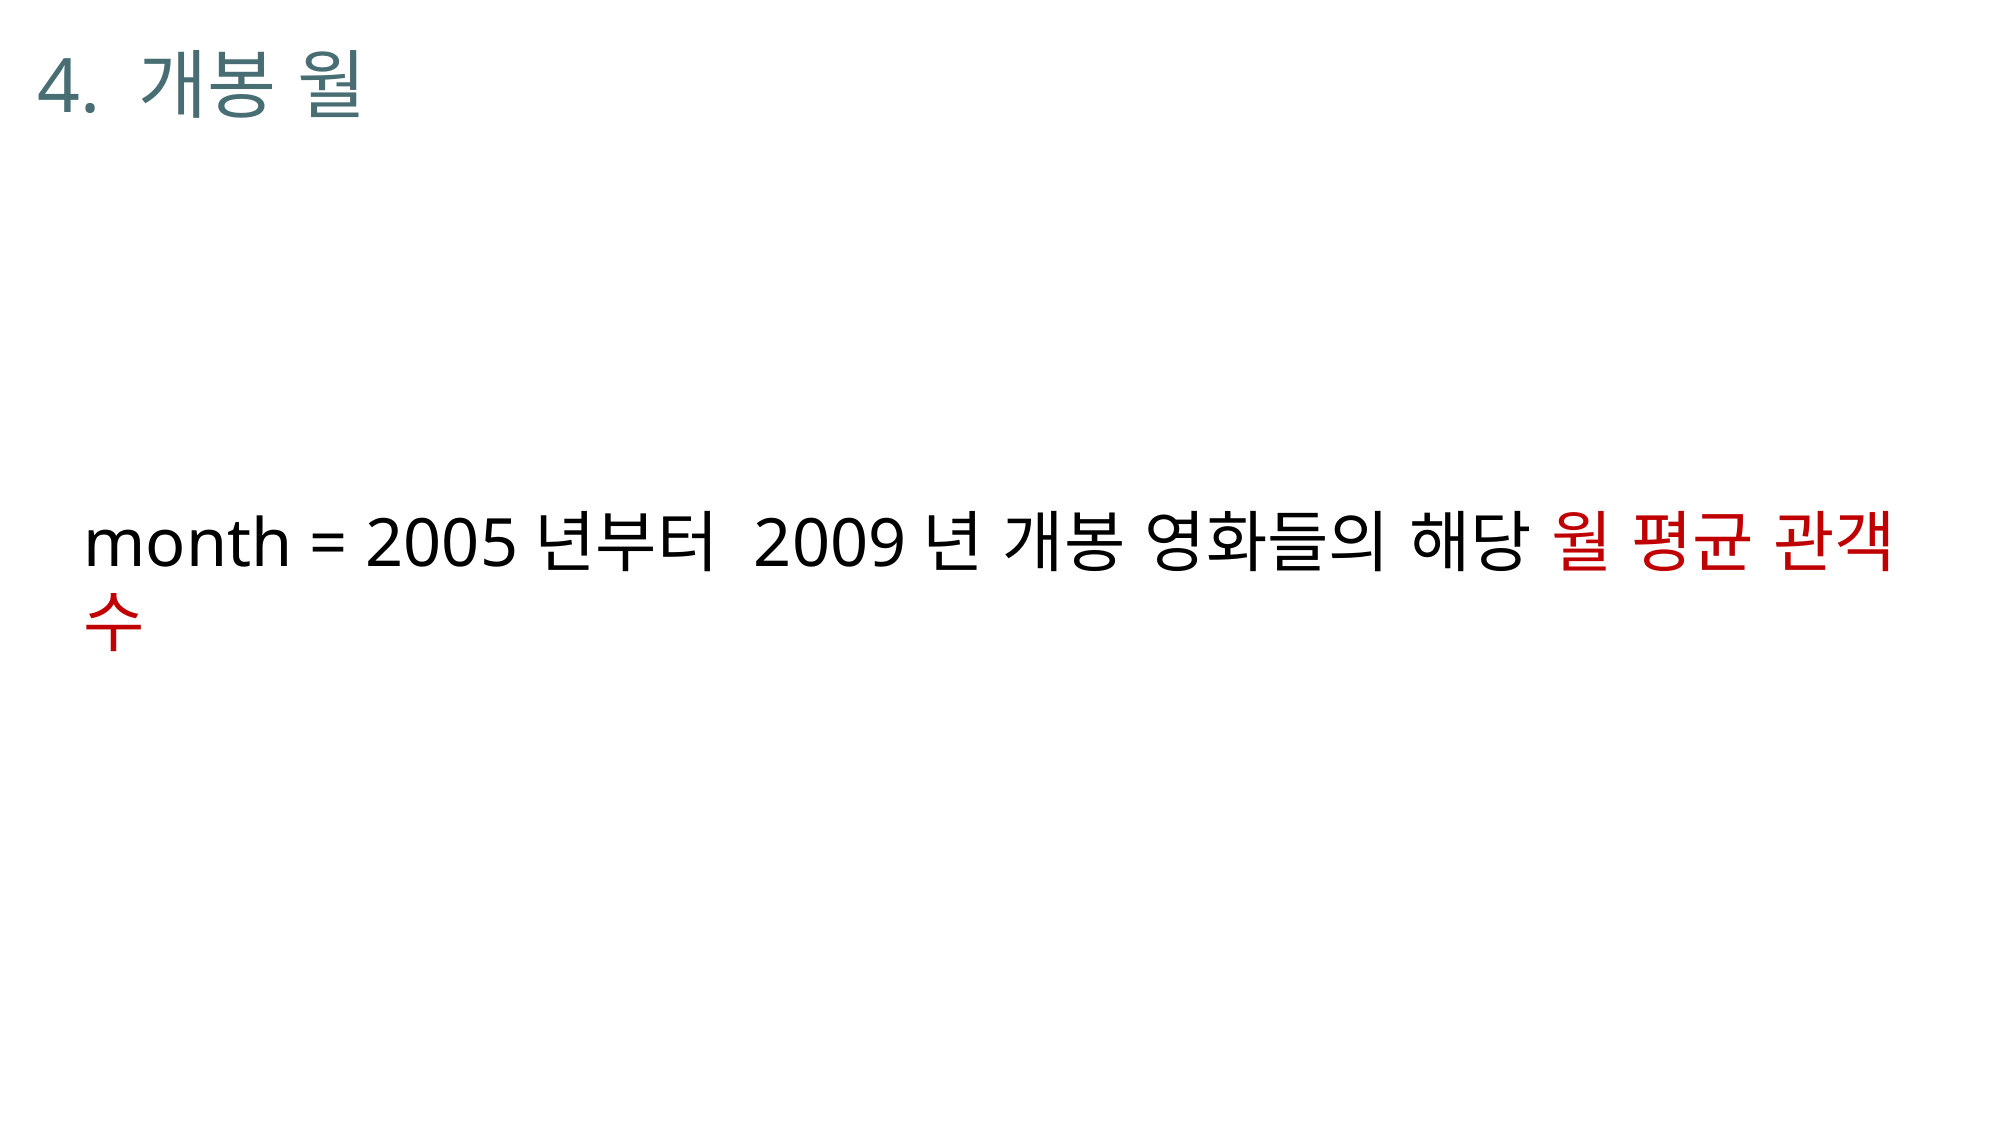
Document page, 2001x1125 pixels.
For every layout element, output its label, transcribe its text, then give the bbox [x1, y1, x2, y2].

list month = 2005년부터 2009년 개봉 영화들의 해당 월 평균 관객 수 [83, 500, 1950, 581]
title 4. 개봉 월 [37, 37, 1521, 129]
